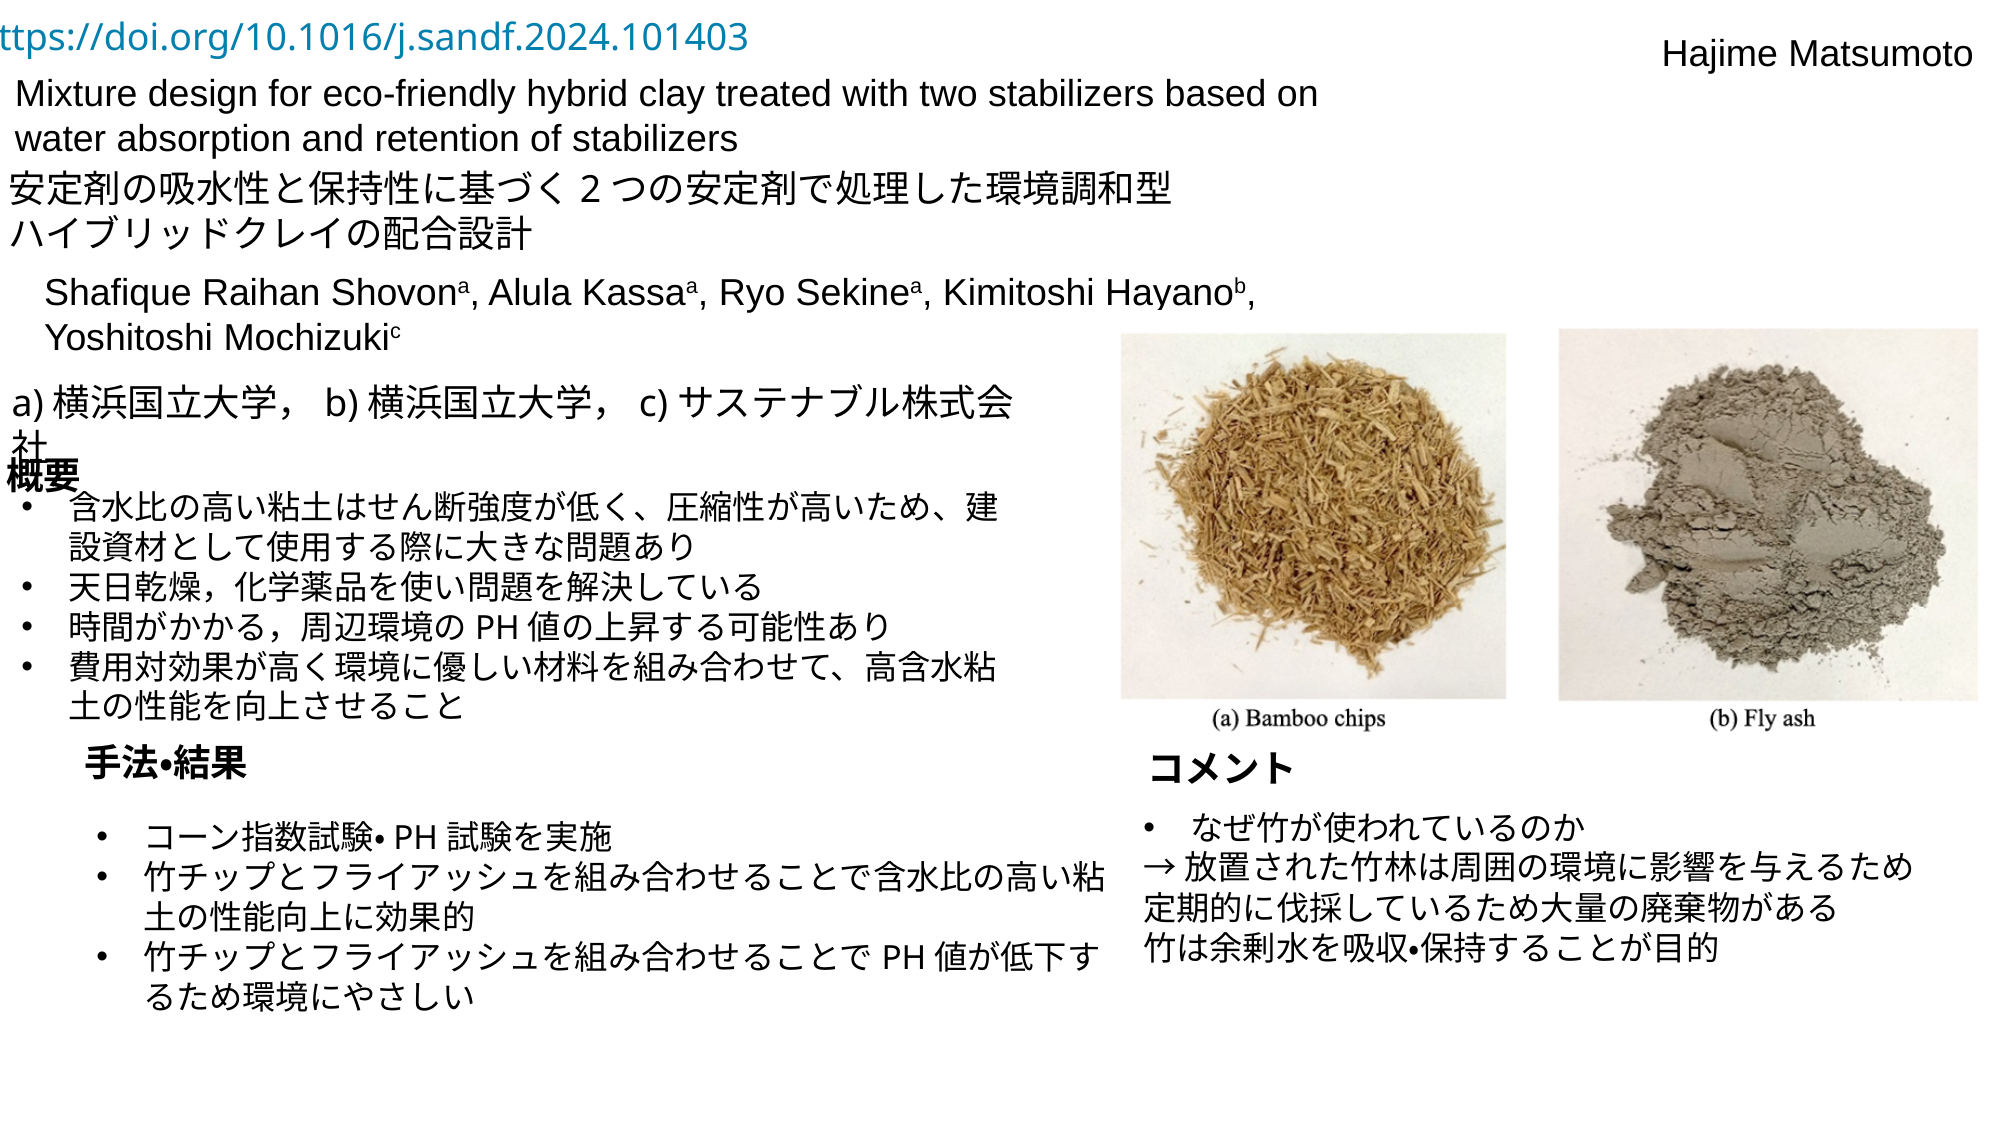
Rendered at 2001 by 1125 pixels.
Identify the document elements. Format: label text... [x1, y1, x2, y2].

text_box Shafique Raihan Shovona, Alula Kassaa, Ryo Sekinea, Kimitoshi Hayanob, Yoshitoshi Mochizukic [18, 263, 1272, 365]
text_box 手法・結果 [69, 731, 264, 792]
text_box 安定剤の吸水性と保持性に基づく2つの安定剤で処理した環境調和型 ハイブリッドクレイの配合設計 [0, 158, 1283, 263]
text_box コーン指数試験・PH試験を実施 竹チップとフライアッシュを組み合わせることで含水比の高い粘土の性能向上に効果的 竹チップとフライアッシュを組み合わせることでPH値が低下するため環境にやさしい [81, 809, 1129, 1024]
text_box コメント [1132, 737, 1313, 798]
text_box Hajime Matsumoto [1646, 21, 1989, 82]
text_box a)横浜国立大学，b)横浜国立大学，c)サステナブル株式会社 [0, 371, 1044, 477]
text_box Mixture design for eco-friendly hybrid clay treated with two stabilizers based on water absorption and retention of stabilizers [0, 61, 1829, 167]
text_box https://doi.org/10.1016/j.sandf.2024.101403 [0, 5, 765, 61]
text_box 含水比の高い粘土はせん断強度が低く、圧縮性が高いため、建設資材として使用する際に大きな問題あり 天日乾燥，化学薬品を使い問題を解決している 時間がかかる，周辺環境のPH値の上昇する可能性あり 費用対効果が高く環境に優しい材料を組み合わせて、高含水粘土の性能を向上させること [6, 478, 1035, 733]
text_box なぜ竹が使われているのか →放置された竹林は周囲の環境に影響を与えるため定期的に伐採しているため大量の廃棄物がある 竹は余剰水を吸収・保持することが目的 [1128, 799, 1940, 974]
picture [1085, 310, 2000, 735]
text_box 概要 [0, 477, 97, 505]
